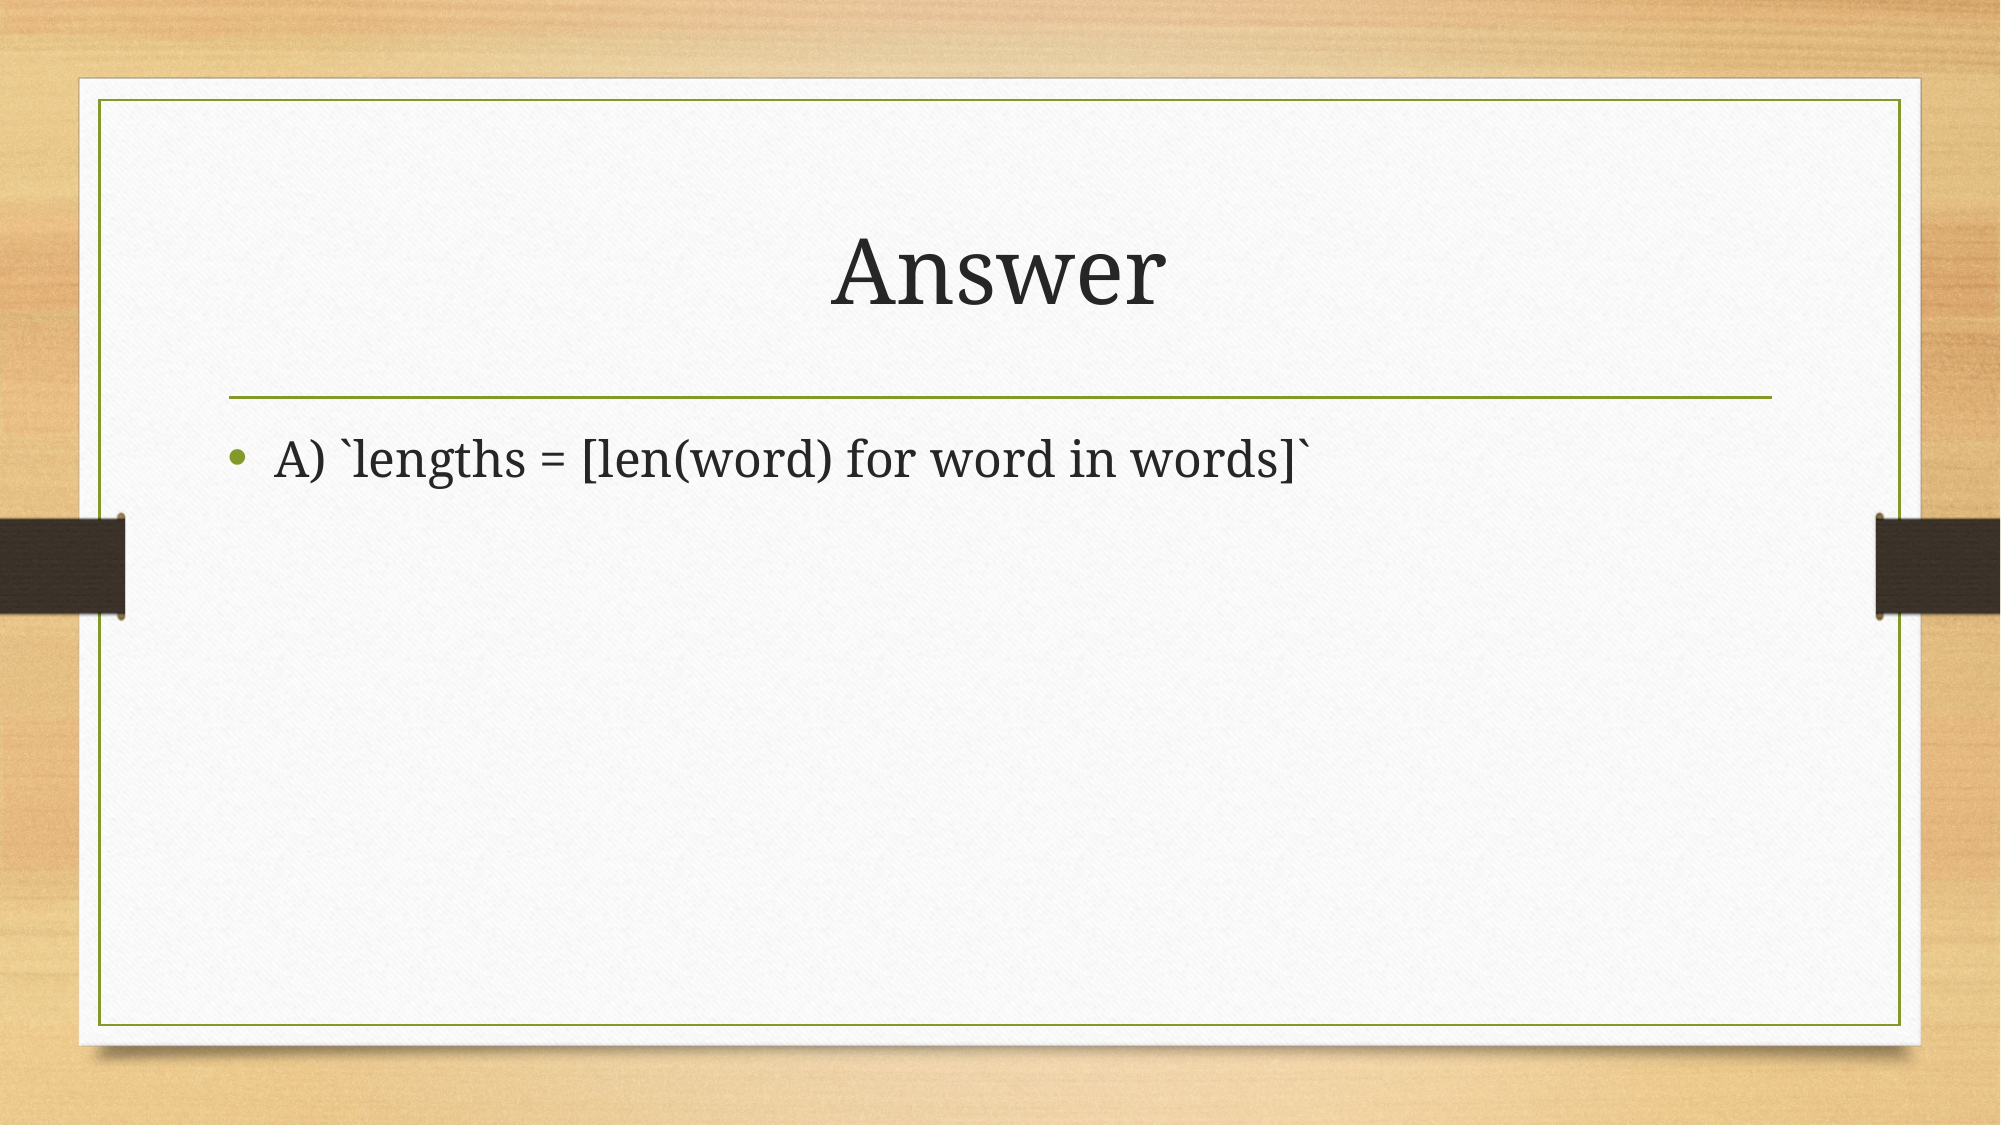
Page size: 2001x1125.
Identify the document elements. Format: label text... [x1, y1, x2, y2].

picture [0, 0, 2001, 1125]
list A) `lengths = [len(word) for word in words]` [212, 419, 1788, 964]
title Answer [212, 161, 1788, 375]
